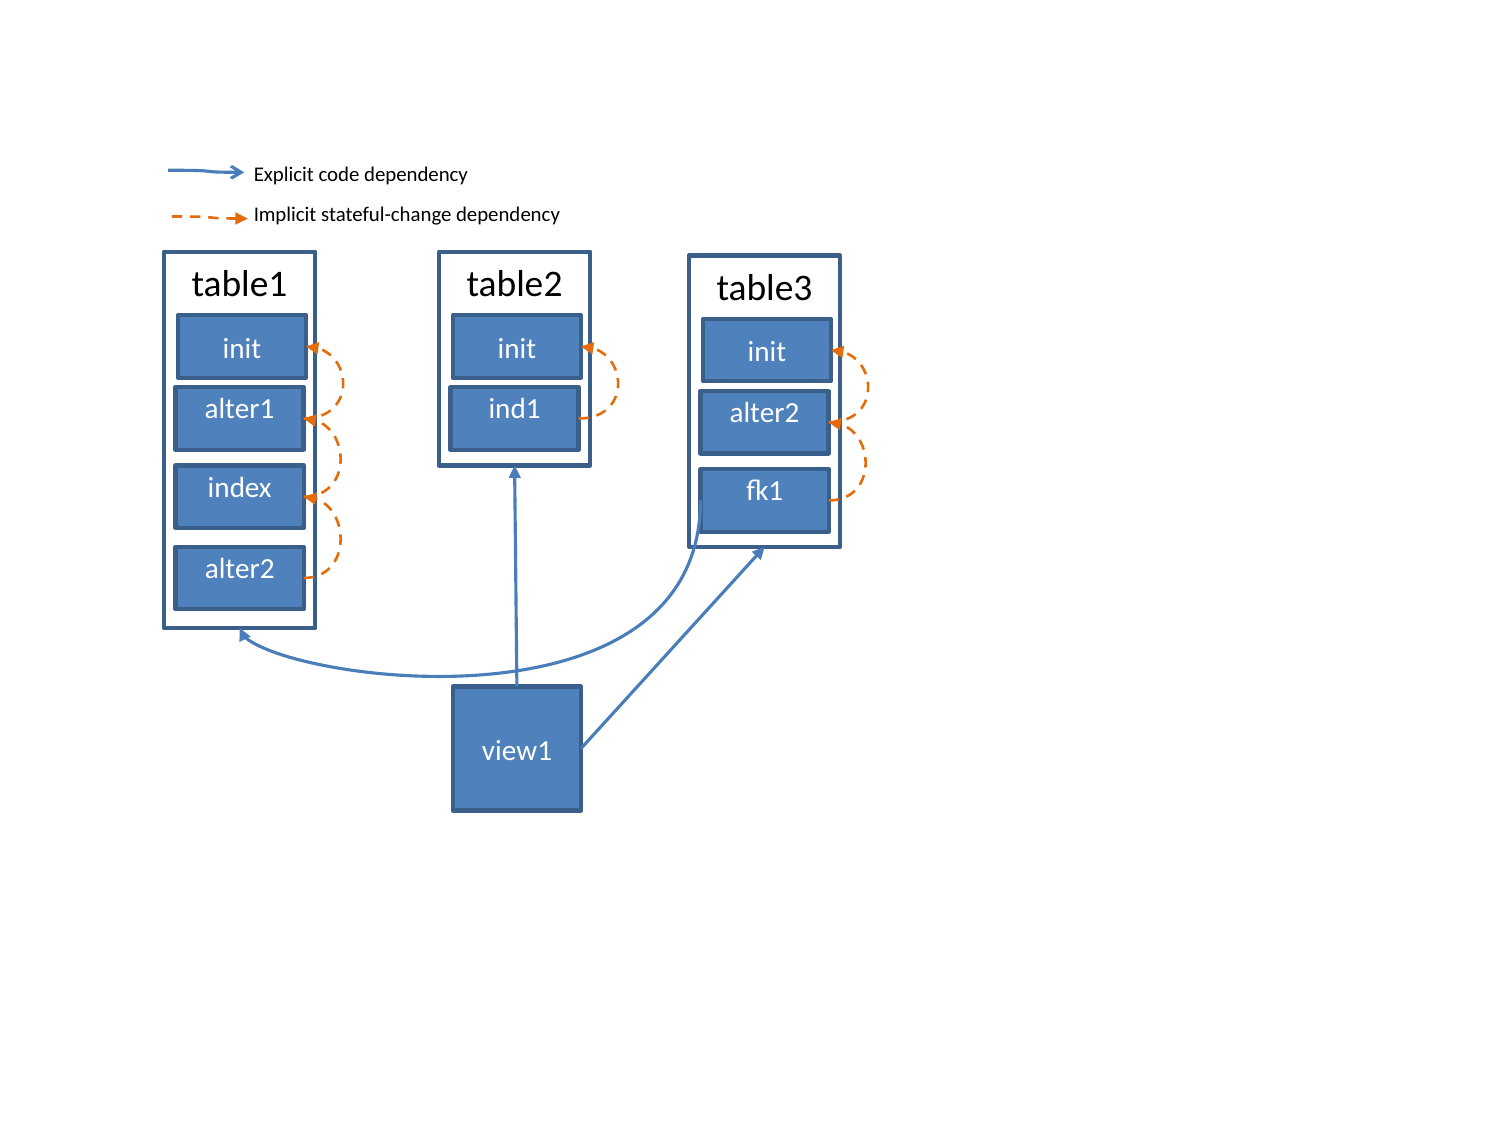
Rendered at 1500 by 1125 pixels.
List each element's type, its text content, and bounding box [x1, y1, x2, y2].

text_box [578, 346, 582, 419]
text_box alter2 [173, 545, 234, 611]
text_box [580, 546, 765, 749]
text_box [514, 465, 518, 687]
text_box view1 [451, 684, 583, 813]
text_box fk1 [698, 467, 831, 534]
text_box Explicit code dependency [238, 153, 602, 193]
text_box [522, 500, 701, 629]
text_box ind1 [448, 385, 581, 452]
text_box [828, 349, 832, 423]
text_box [239, 500, 509, 629]
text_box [303, 496, 307, 579]
text_box init [176, 313, 308, 380]
text_box table3 [687, 253, 842, 498]
text_box init [701, 317, 833, 383]
text_box table3 [705, 424, 842, 549]
text_box alter2 [698, 389, 824, 456]
text_box table2 [437, 250, 592, 468]
text_box table1 [162, 250, 317, 630]
text_box alter1 [173, 385, 299, 452]
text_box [303, 346, 307, 419]
text_box init [451, 313, 583, 380]
text_box Implicit stateful-change dependency [238, 193, 602, 234]
text_box index [173, 463, 299, 530]
